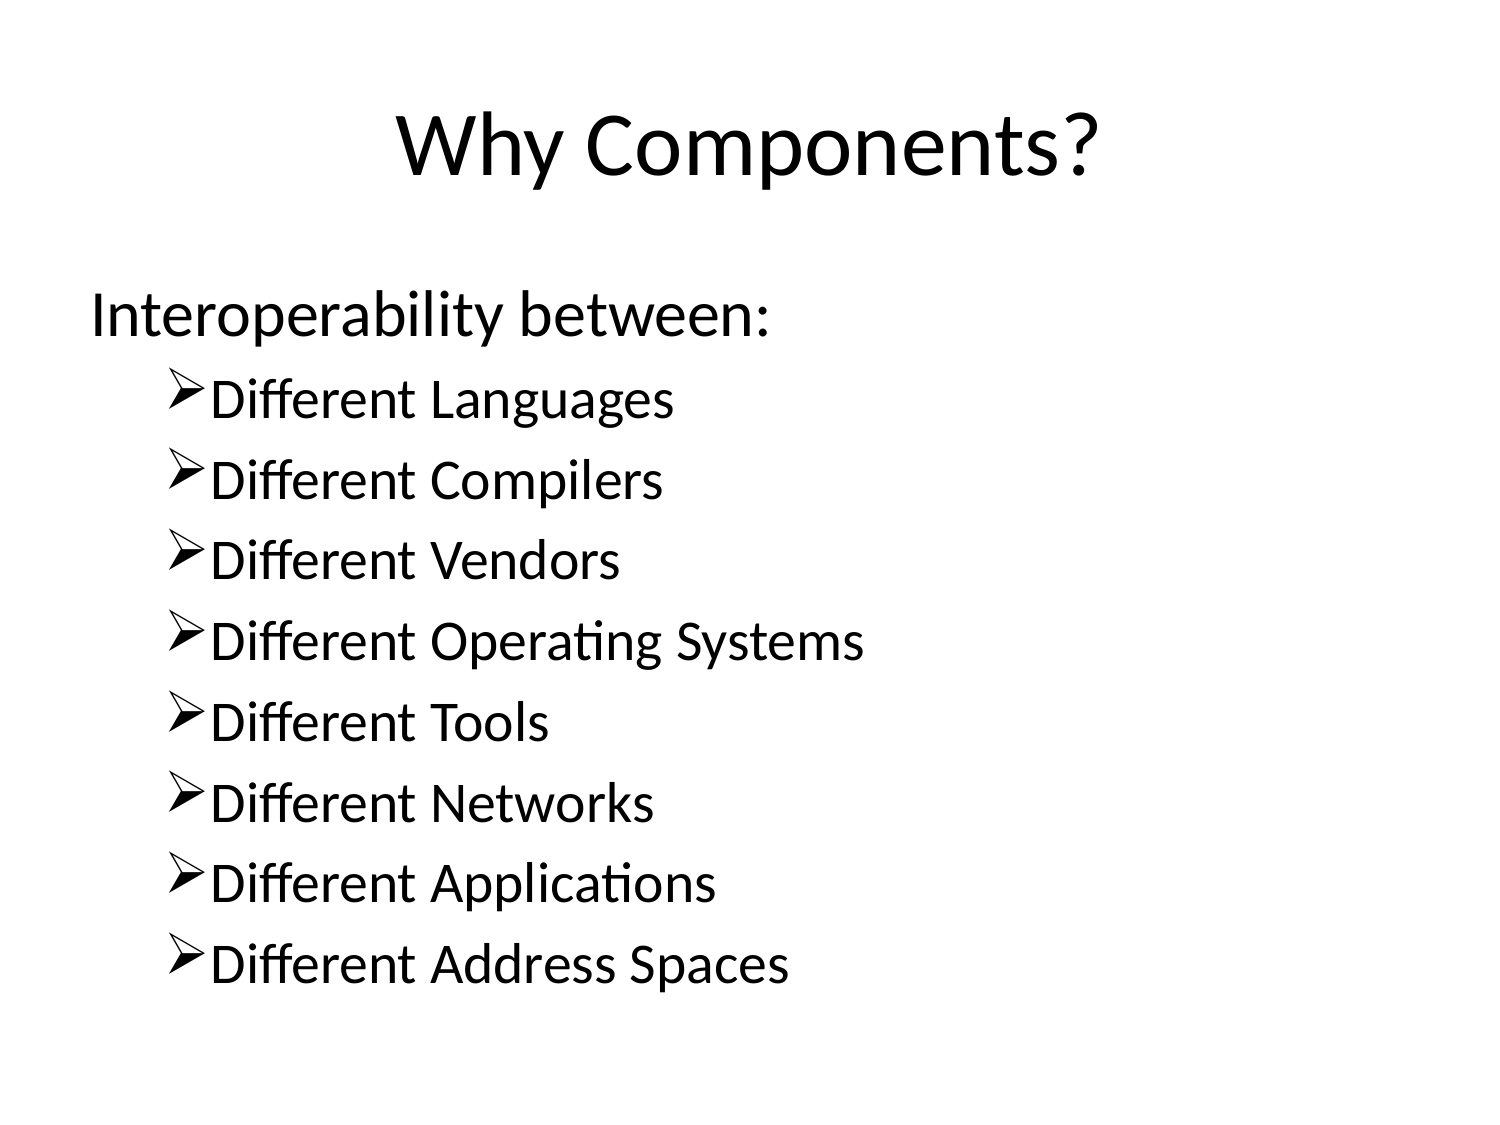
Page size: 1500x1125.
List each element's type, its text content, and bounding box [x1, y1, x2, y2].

title Why Components? [75, 45, 1425, 233]
list Interoperability between: Different Languages Different Compilers Different Vendors Different Operating Systems Different Tools Different Networks Different Applications Different Address Spaces [75, 262, 1425, 1005]
